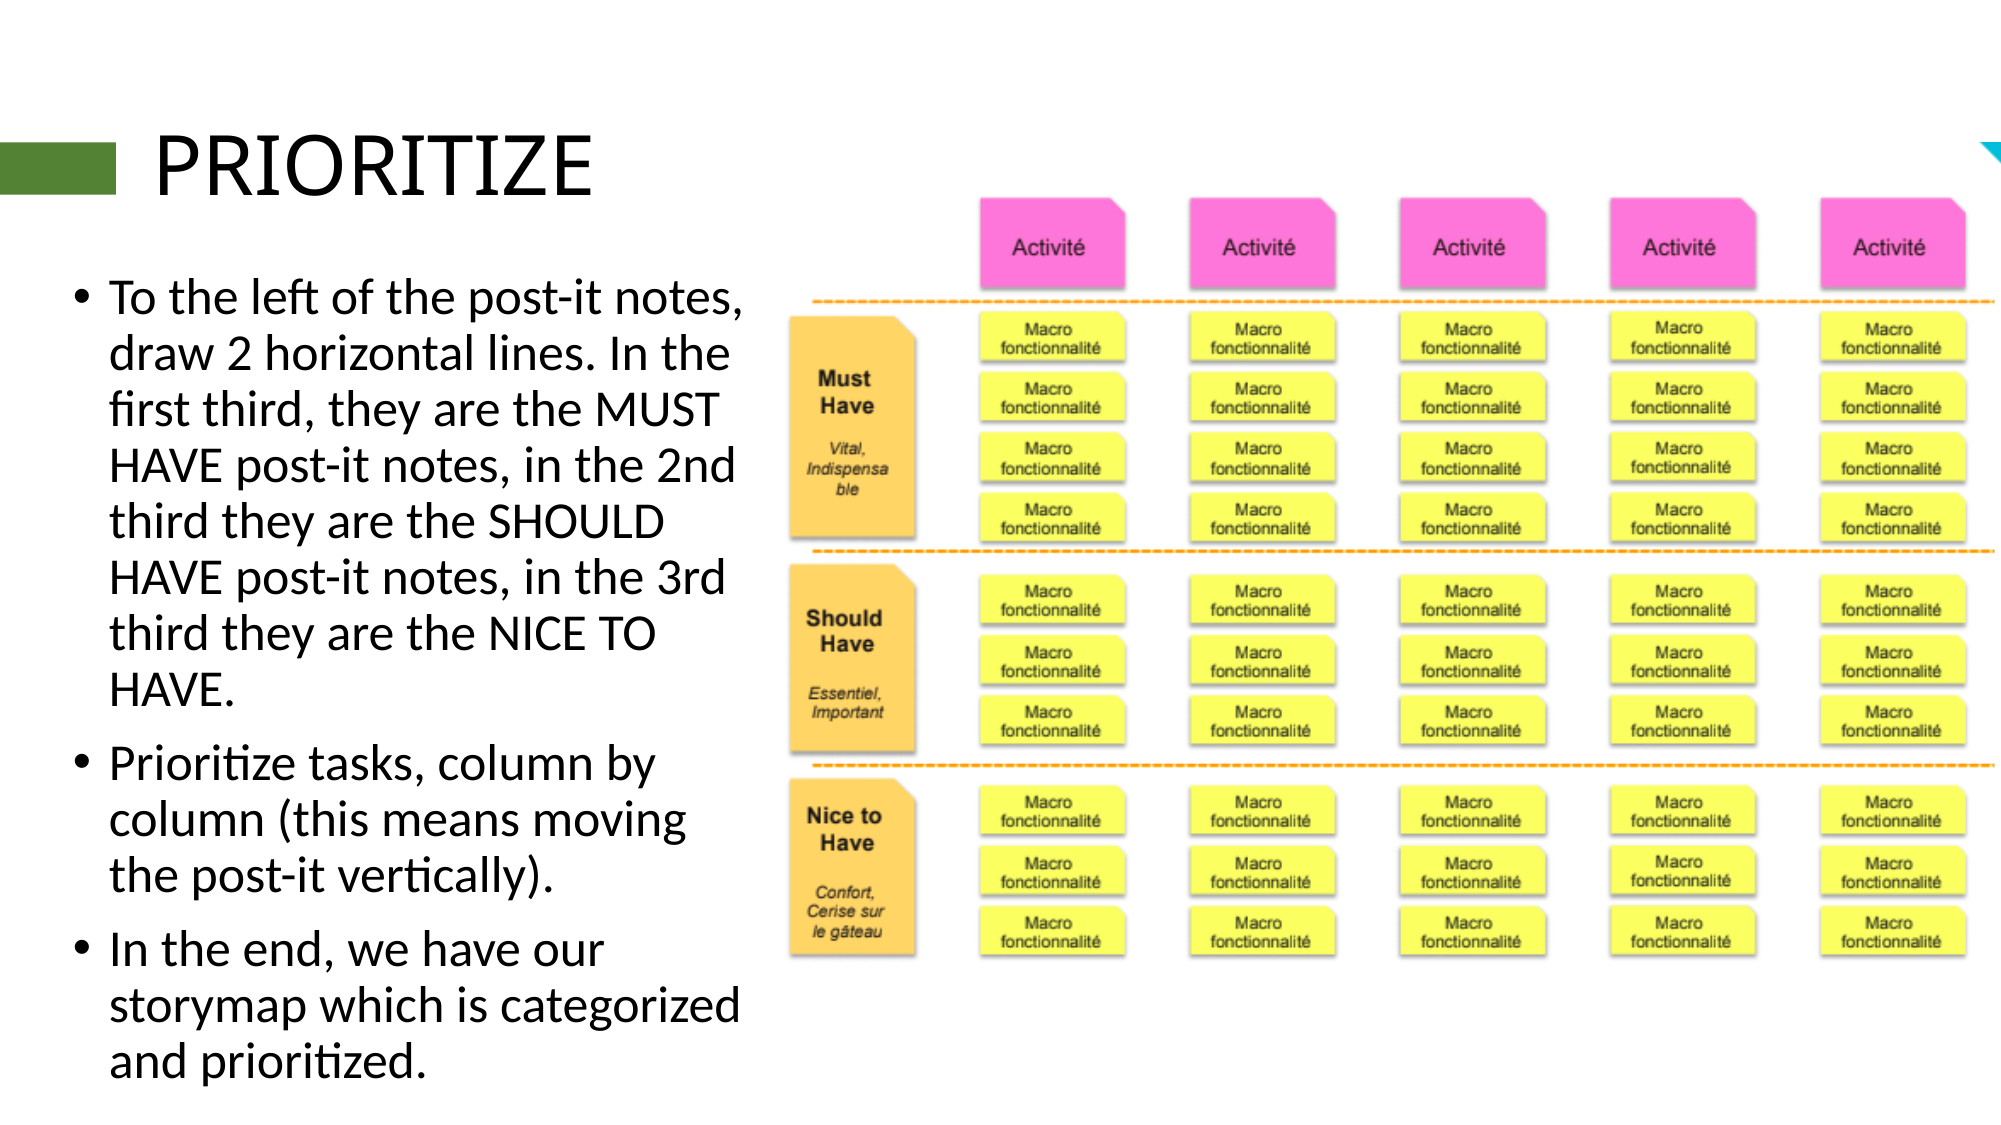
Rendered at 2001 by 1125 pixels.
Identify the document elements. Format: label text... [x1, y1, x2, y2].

list To the left of the post-it notes, draw 2 horizontal lines. In the first third, they are the MUST HAVE post-it notes, in the 2nd third they are the SHOULD HAVE post-it notes, in the 3rd third they are the NICE TO HAVE. Prioritize tasks, column by column (this means moving the post-it vertically). In the end, we have our storymap which is categorized and prioritized. [57, 262, 761, 1115]
title PRIORITIZE [137, 59, 1863, 262]
text_box [0, 141, 117, 196]
picture [760, 142, 2001, 995]
